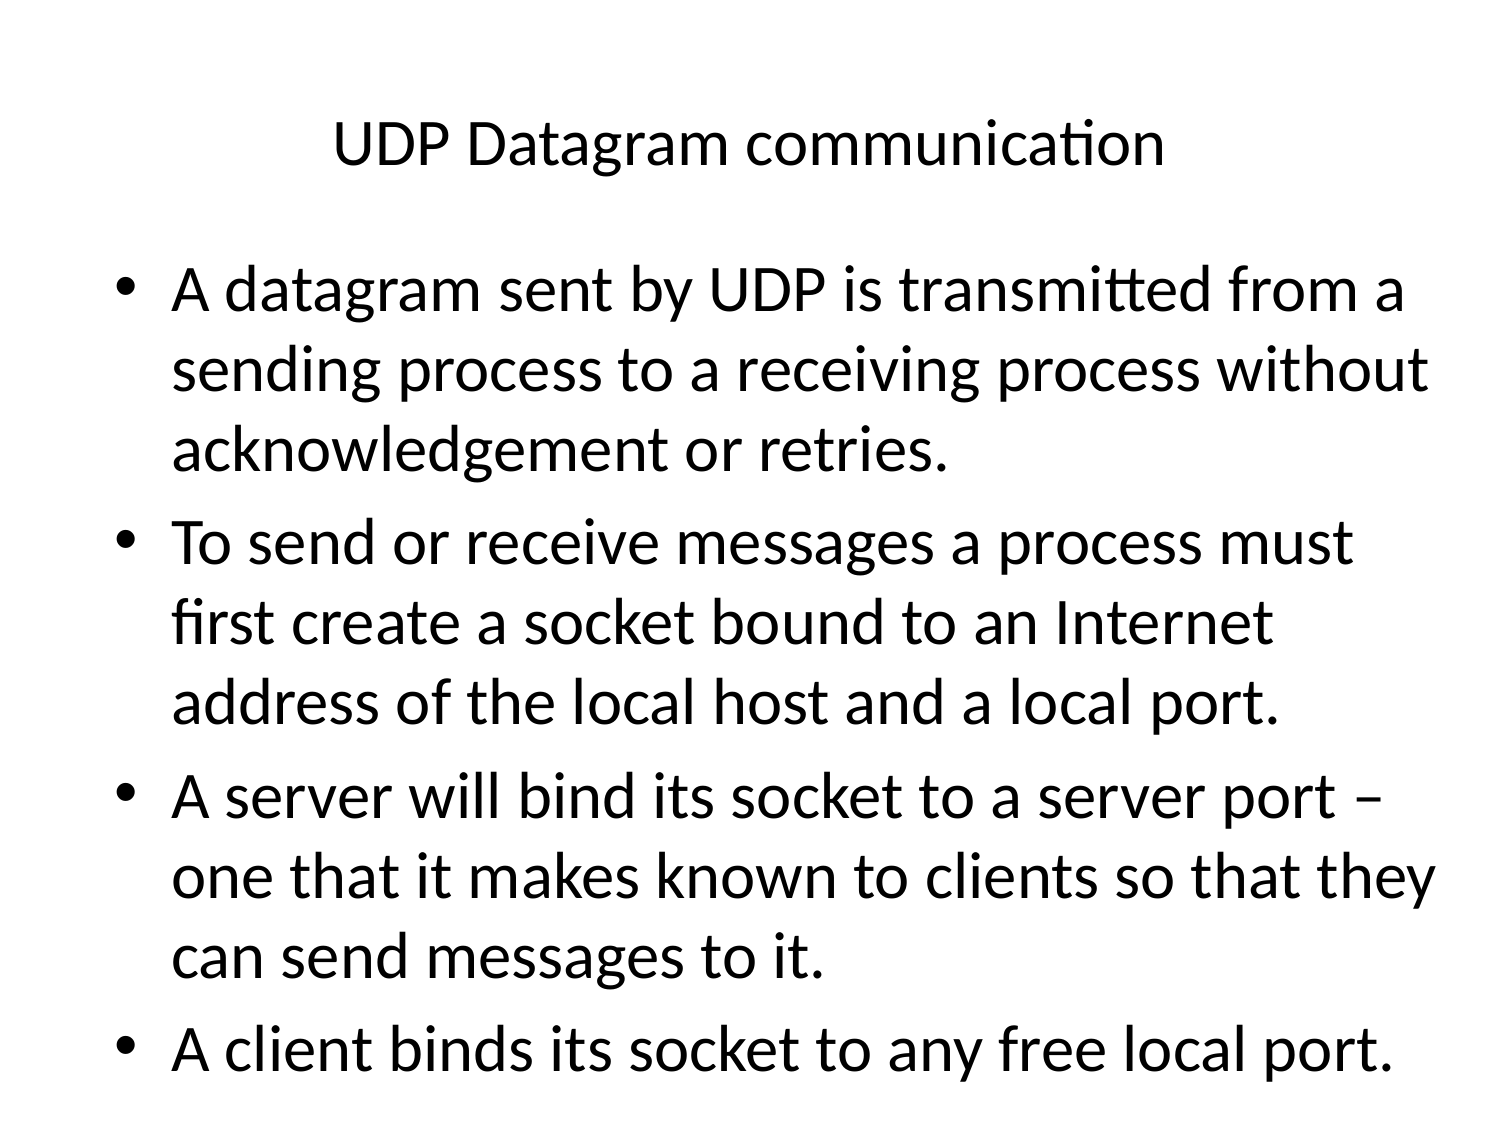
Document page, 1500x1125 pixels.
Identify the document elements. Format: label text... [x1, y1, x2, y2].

list A datagram sent by UDP is transmitted from a sending process to a receiving process without acknowledgement or retries. To send or receive messages a process must first create a socket bound to an Internet address of the local host and a local port. A server will bind its socket to a server port – one that it makes known to clients so that they can send messages to it. A client binds its socket to any free local port. [99, 237, 1464, 1075]
title UDP Datagram communication [75, 45, 1425, 233]
